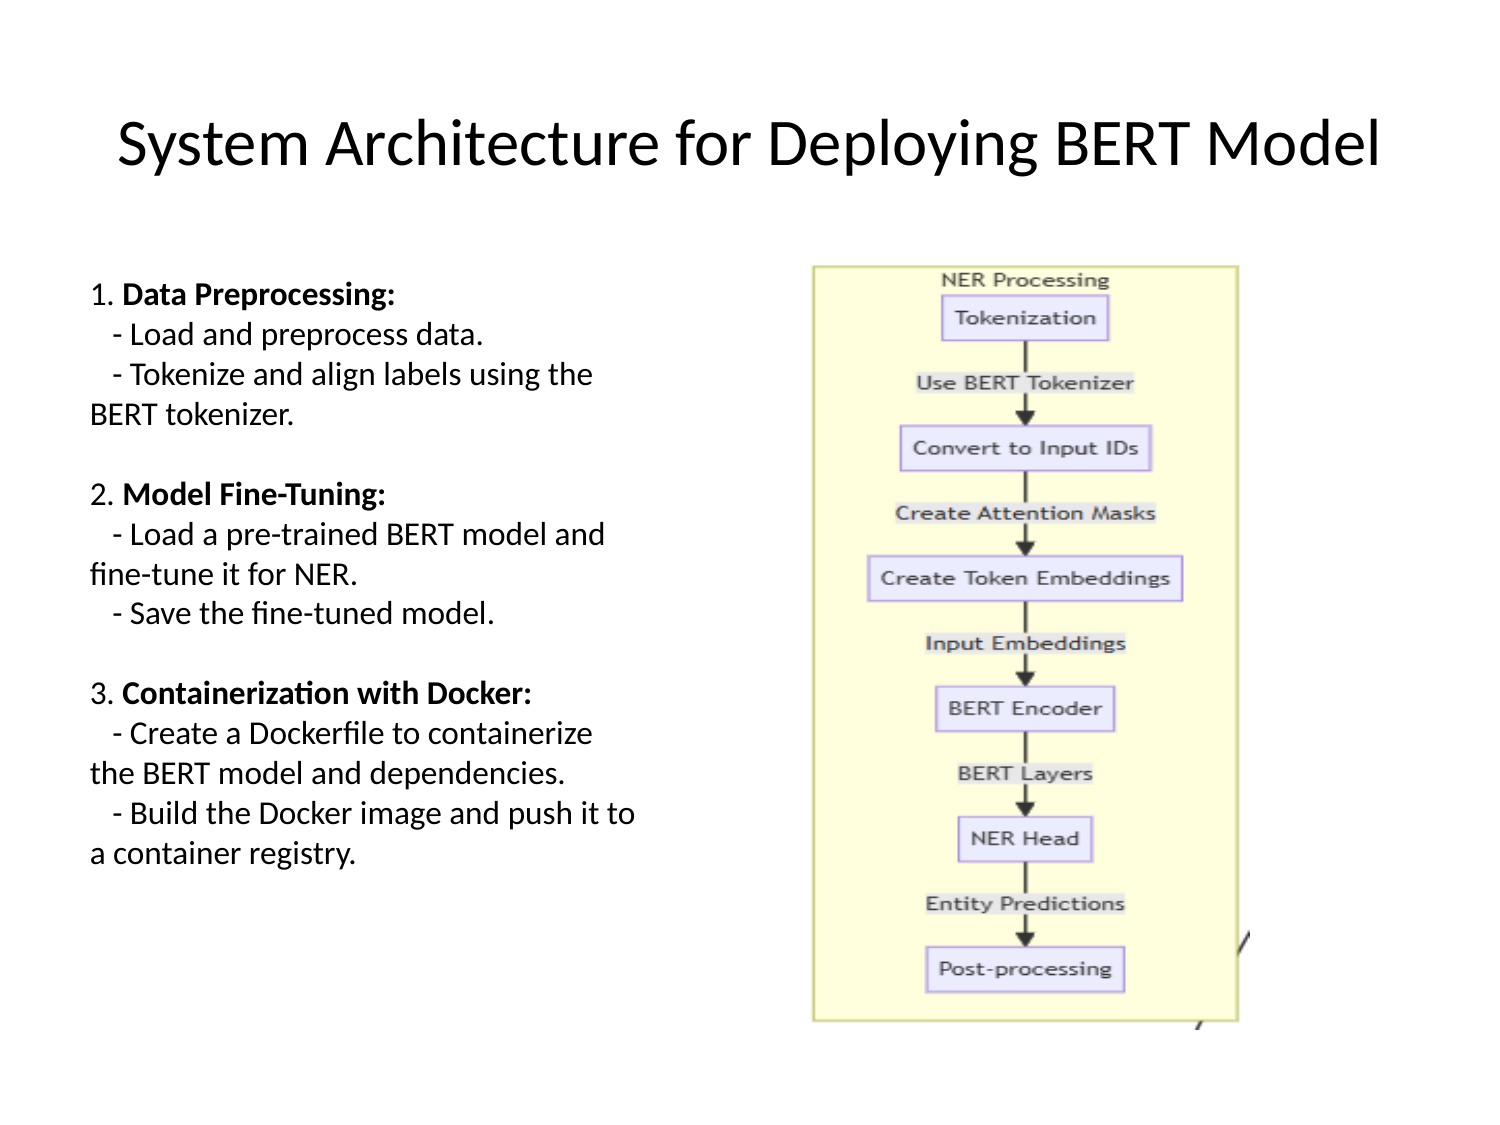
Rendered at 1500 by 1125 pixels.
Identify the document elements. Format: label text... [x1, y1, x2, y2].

text_box 1. Data Preprocessing: - Load and preprocess data. - Tokenize and align labels using the BERT tokenizer. 2. Model Fine-Tuning: - Load a pre-trained BERT model and fine-tune it for NER. - Save the fine-tuned model. 3. Containerization with Docker: - Create a Dockerfile to containerize the BERT model and dependencies. - Build the Docker image and push it to a container registry. [75, 224, 656, 924]
title System Architecture for Deploying BERT Model [75, 45, 1425, 233]
picture [800, 255, 1251, 1030]
